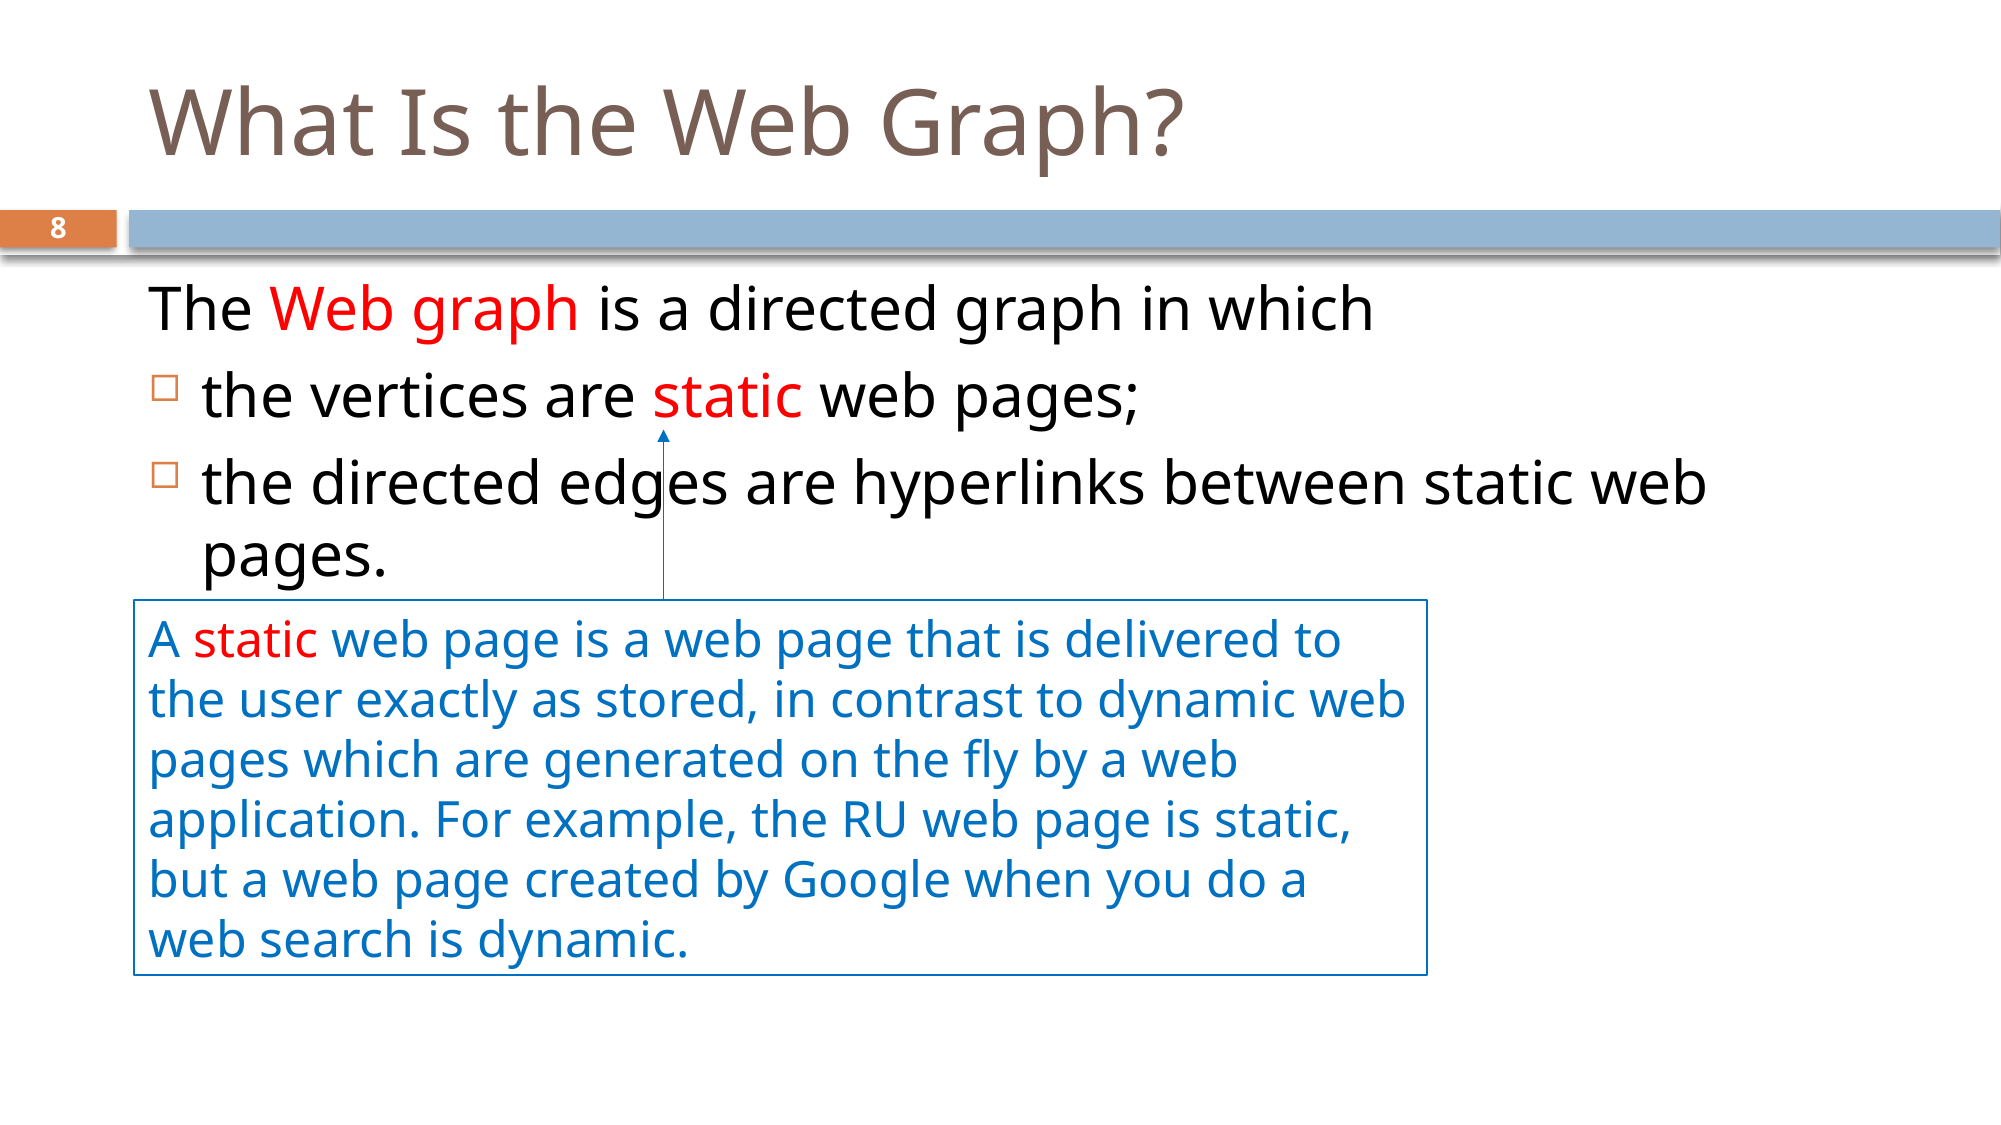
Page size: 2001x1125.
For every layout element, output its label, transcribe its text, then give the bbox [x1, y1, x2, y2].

slide_number 8 [0, 208, 117, 249]
list The Web graph is a directed graph in which the vertices are static web pages; the directed edges are hyperlinks between static web pages. [133, 262, 1918, 1000]
title What Is the Web Graph? [133, 37, 1918, 200]
text_box A static web page is a web page that is delivered to the user exactly as stored, in contrast to dynamic web pages which are generated on the fly by a web application. For example, the RU web page is static, but a web page created by Google when you do a web search is dynamic. [133, 599, 1428, 975]
